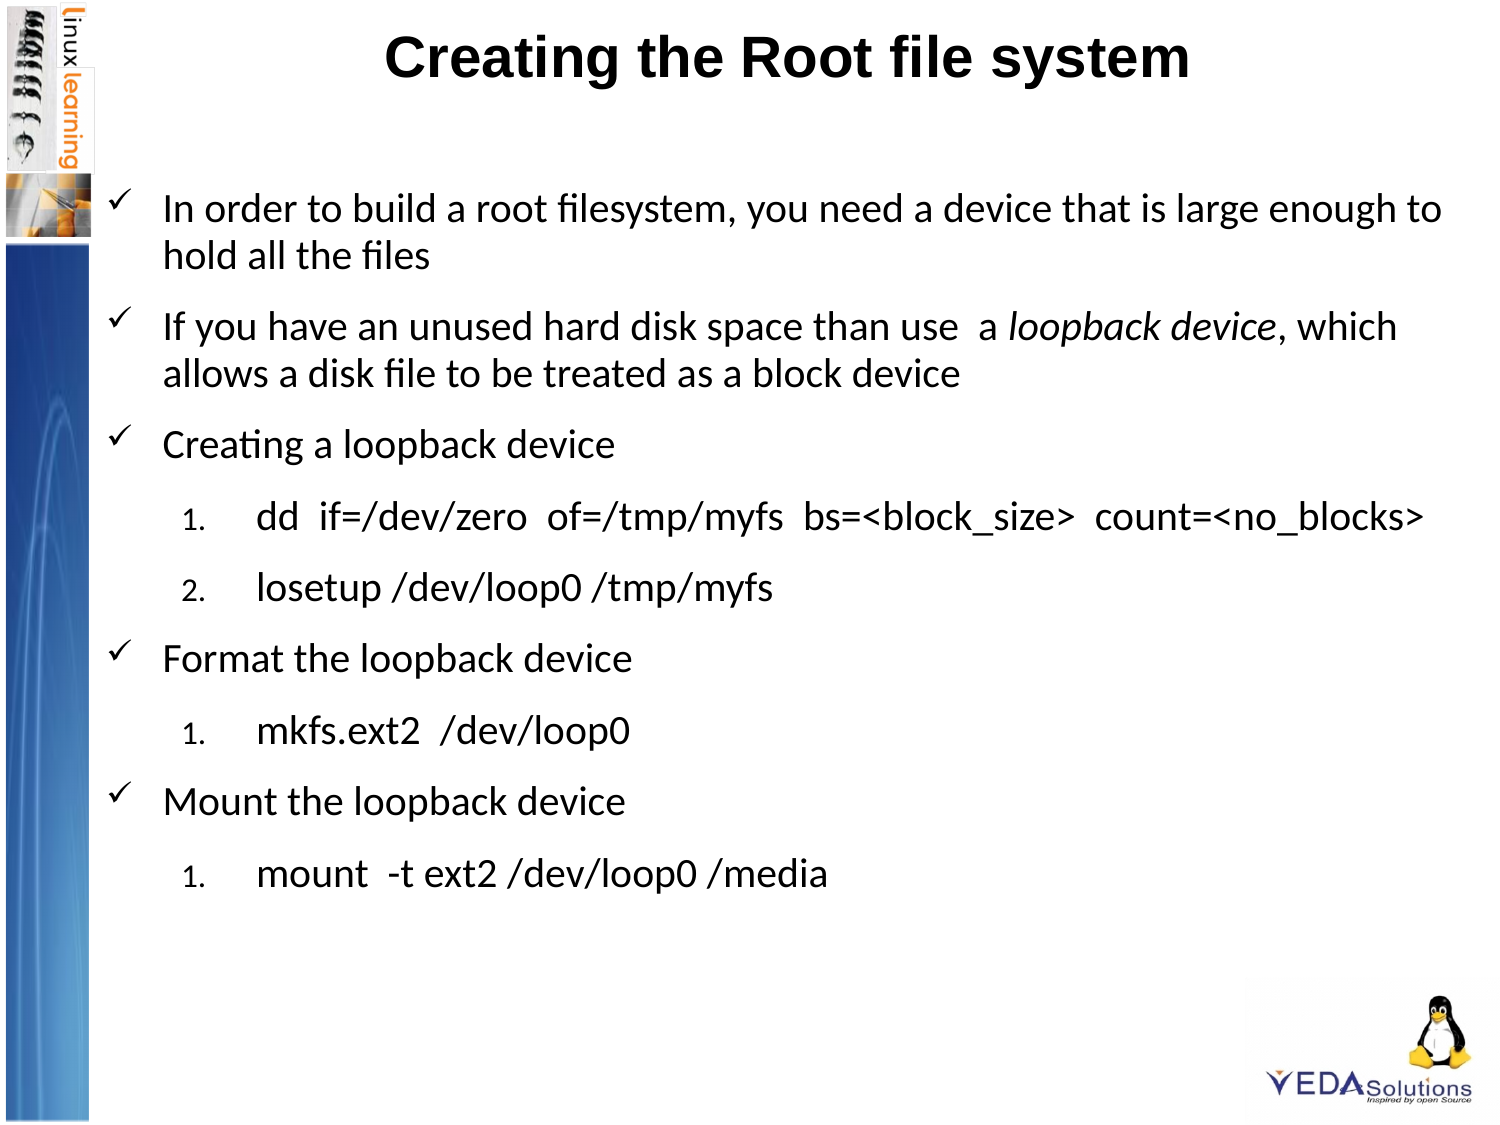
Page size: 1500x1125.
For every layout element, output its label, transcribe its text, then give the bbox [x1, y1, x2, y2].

text_box Creating the Root file system In order to build a root filesystem, you need a device that is large enough to hold all the files If you have an unused hard disk space than use a loopback device, which allows a disk file to be treated as a block device Creating a loopback device dd if=/dev/zero of=/tmp/myfs bs=<block_size> count=<no_blocks> losetup /dev/loop0 /tmp/myfs Format the loopback device mkfs.ext2 /dev/loop0 Mount the loopback device mount -t ext2 /dev/loop0 /media [106, 19, 1471, 968]
picture [6, 246, 88, 1119]
picture [1245, 977, 1500, 1125]
picture [6, 0, 97, 237]
